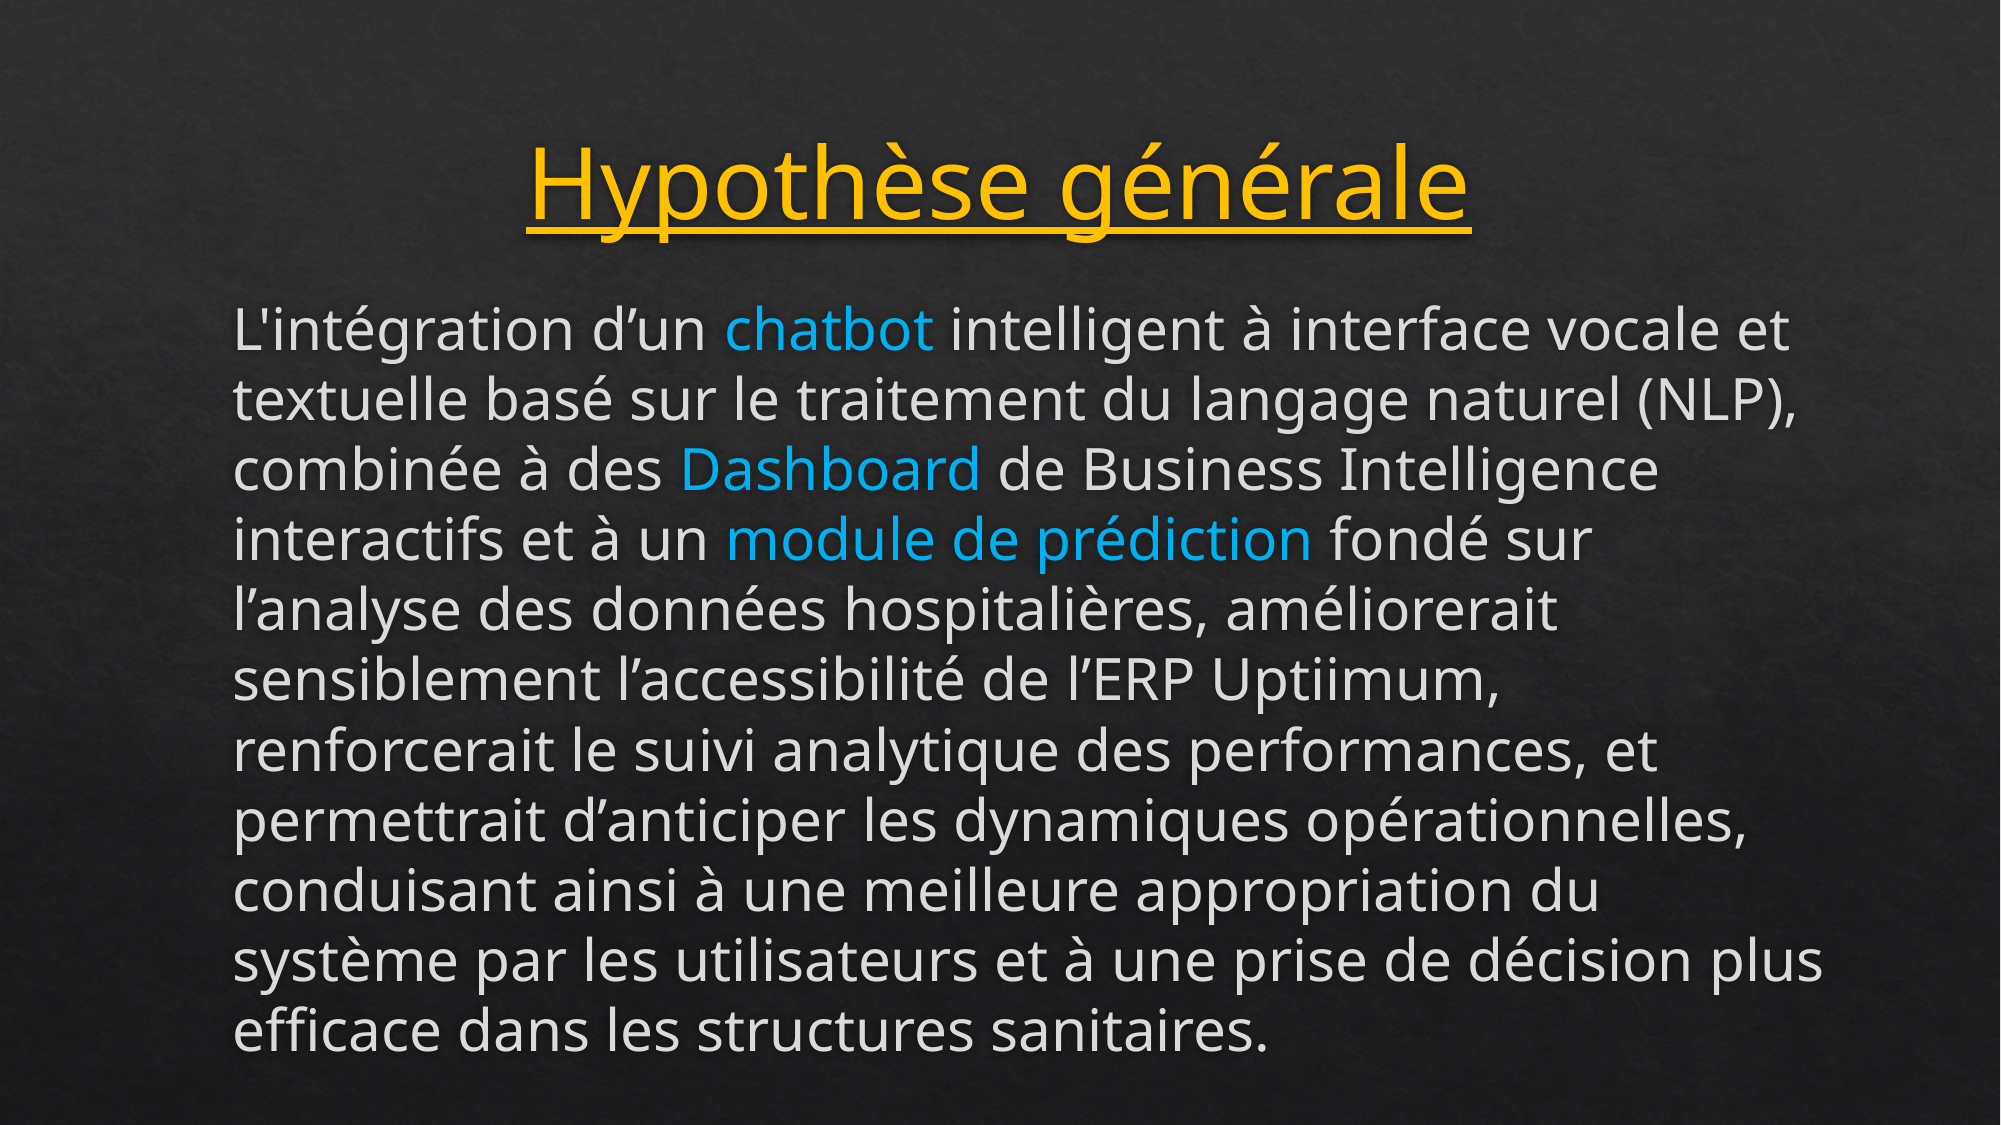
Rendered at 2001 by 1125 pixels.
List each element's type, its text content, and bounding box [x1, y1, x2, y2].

title Hypothèse générale [149, 99, 1849, 260]
list L'intégration d’un chatbot intelligent à interface vocale et textuelle basé sur le traitement du langage naturel (NLP), combinée à des Dashboard de Business Intelligence interactifs et à un module de prédiction fondé sur l’analyse des données hospitalières, améliorerait sensiblement l’accessibilité de l’ERP Uptiimum, renforcerait le suivi analytique des performances, et permettrait d’anticiper les dynamiques opérationnelles, conduisant ainsi à une meilleure appropriation du système par les utilisateurs et à une prise de décision plus efficace dans les structures sanitaires. [149, 284, 1849, 1078]
